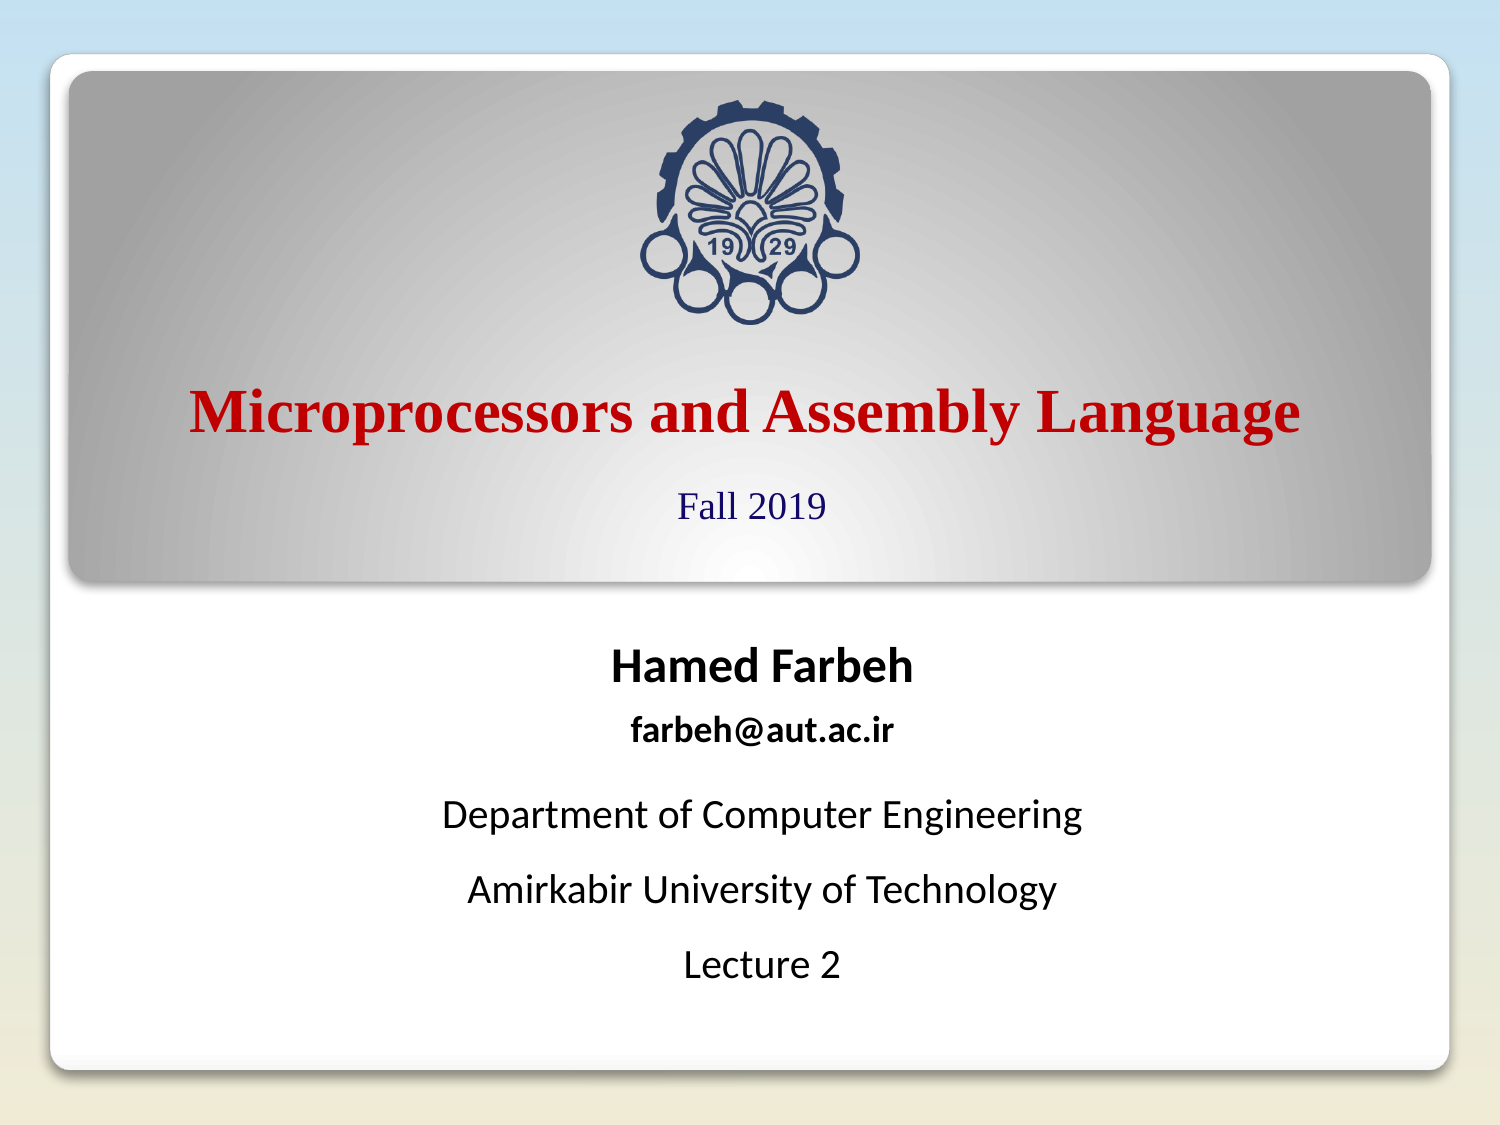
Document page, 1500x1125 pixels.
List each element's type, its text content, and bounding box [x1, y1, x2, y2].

text_box Hamed Farbeh farbeh@aut.ac.ir Department of Computer Engineering Amirkabir University of Technology Lecture 2 [75, 624, 1450, 1070]
picture [640, 99, 860, 326]
title Microprocessors and Assembly Language Fall 2019 [75, 331, 1425, 537]
